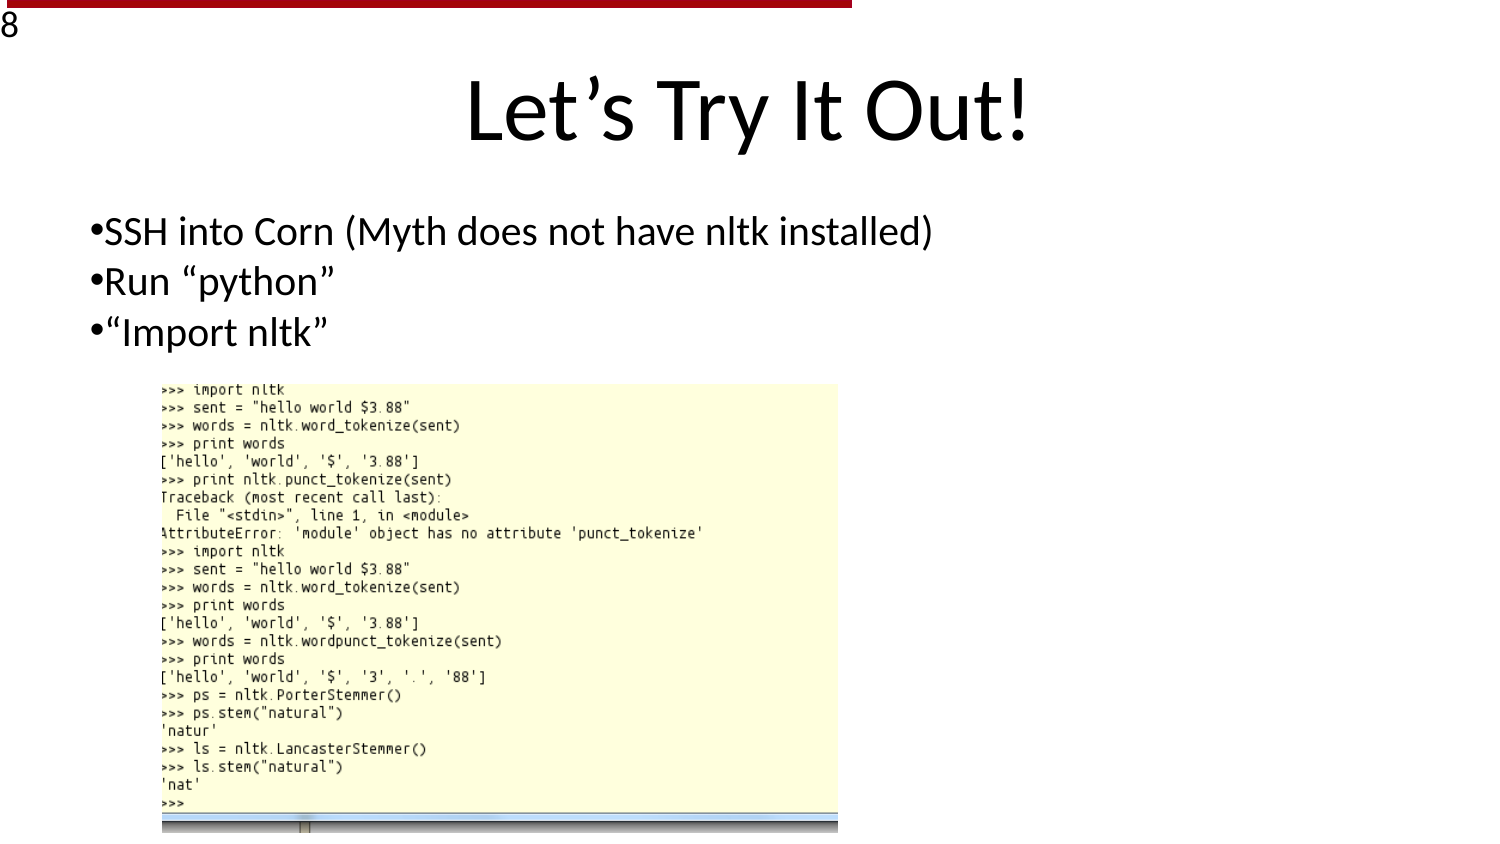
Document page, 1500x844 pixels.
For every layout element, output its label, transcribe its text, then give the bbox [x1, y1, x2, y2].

text_box SSH into Corn (Myth does not have nltk installed) Run “python” “Import nltk” [75, 196, 1425, 754]
picture [162, 384, 838, 833]
text_box Let’s Try It Out! [75, 33, 1425, 175]
